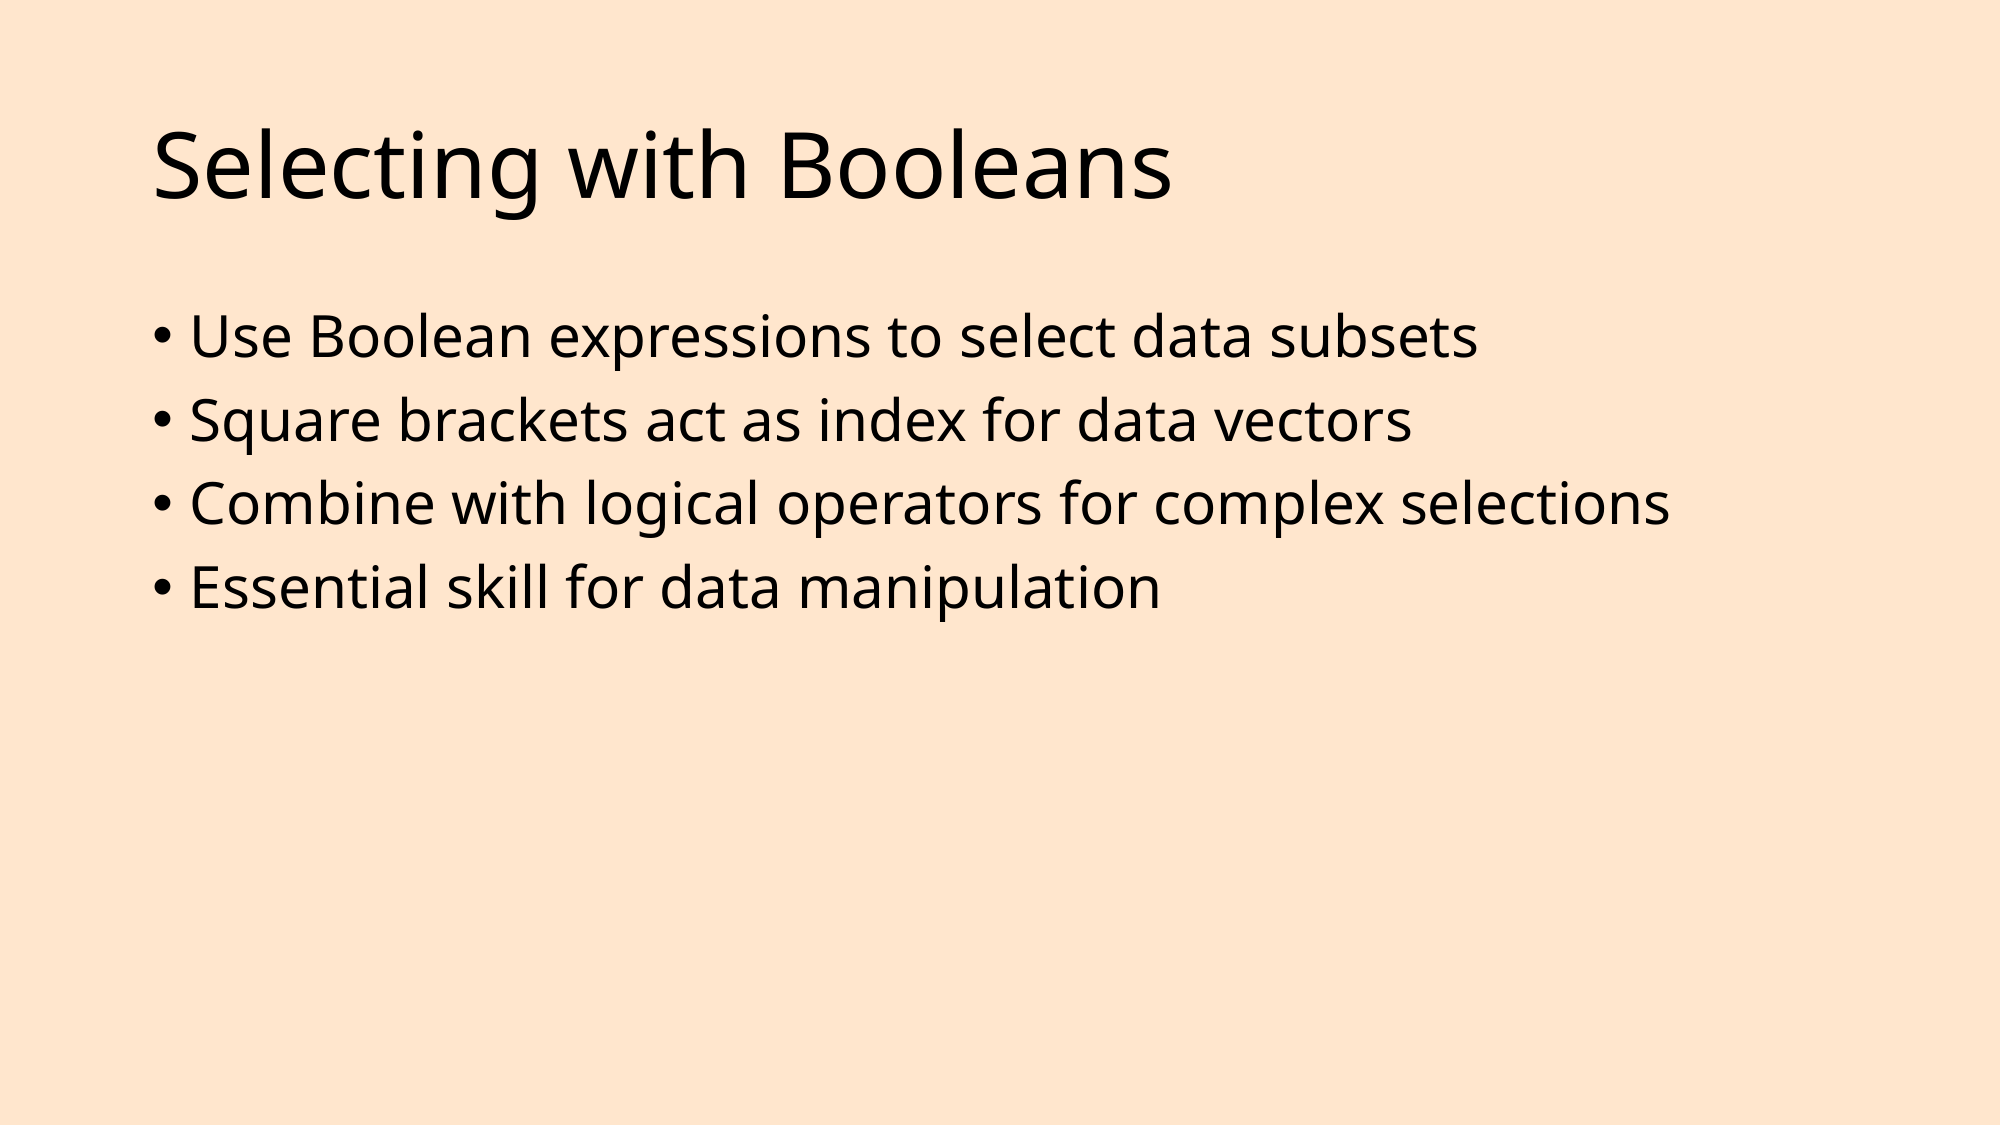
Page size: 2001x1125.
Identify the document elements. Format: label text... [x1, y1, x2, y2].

list Use Boolean expressions to select data subsets Square brackets act as index for data vectors Combine with logical operators for complex selections Essential skill for data manipulation [137, 299, 1863, 1014]
title Selecting with Booleans [137, 59, 1863, 278]
